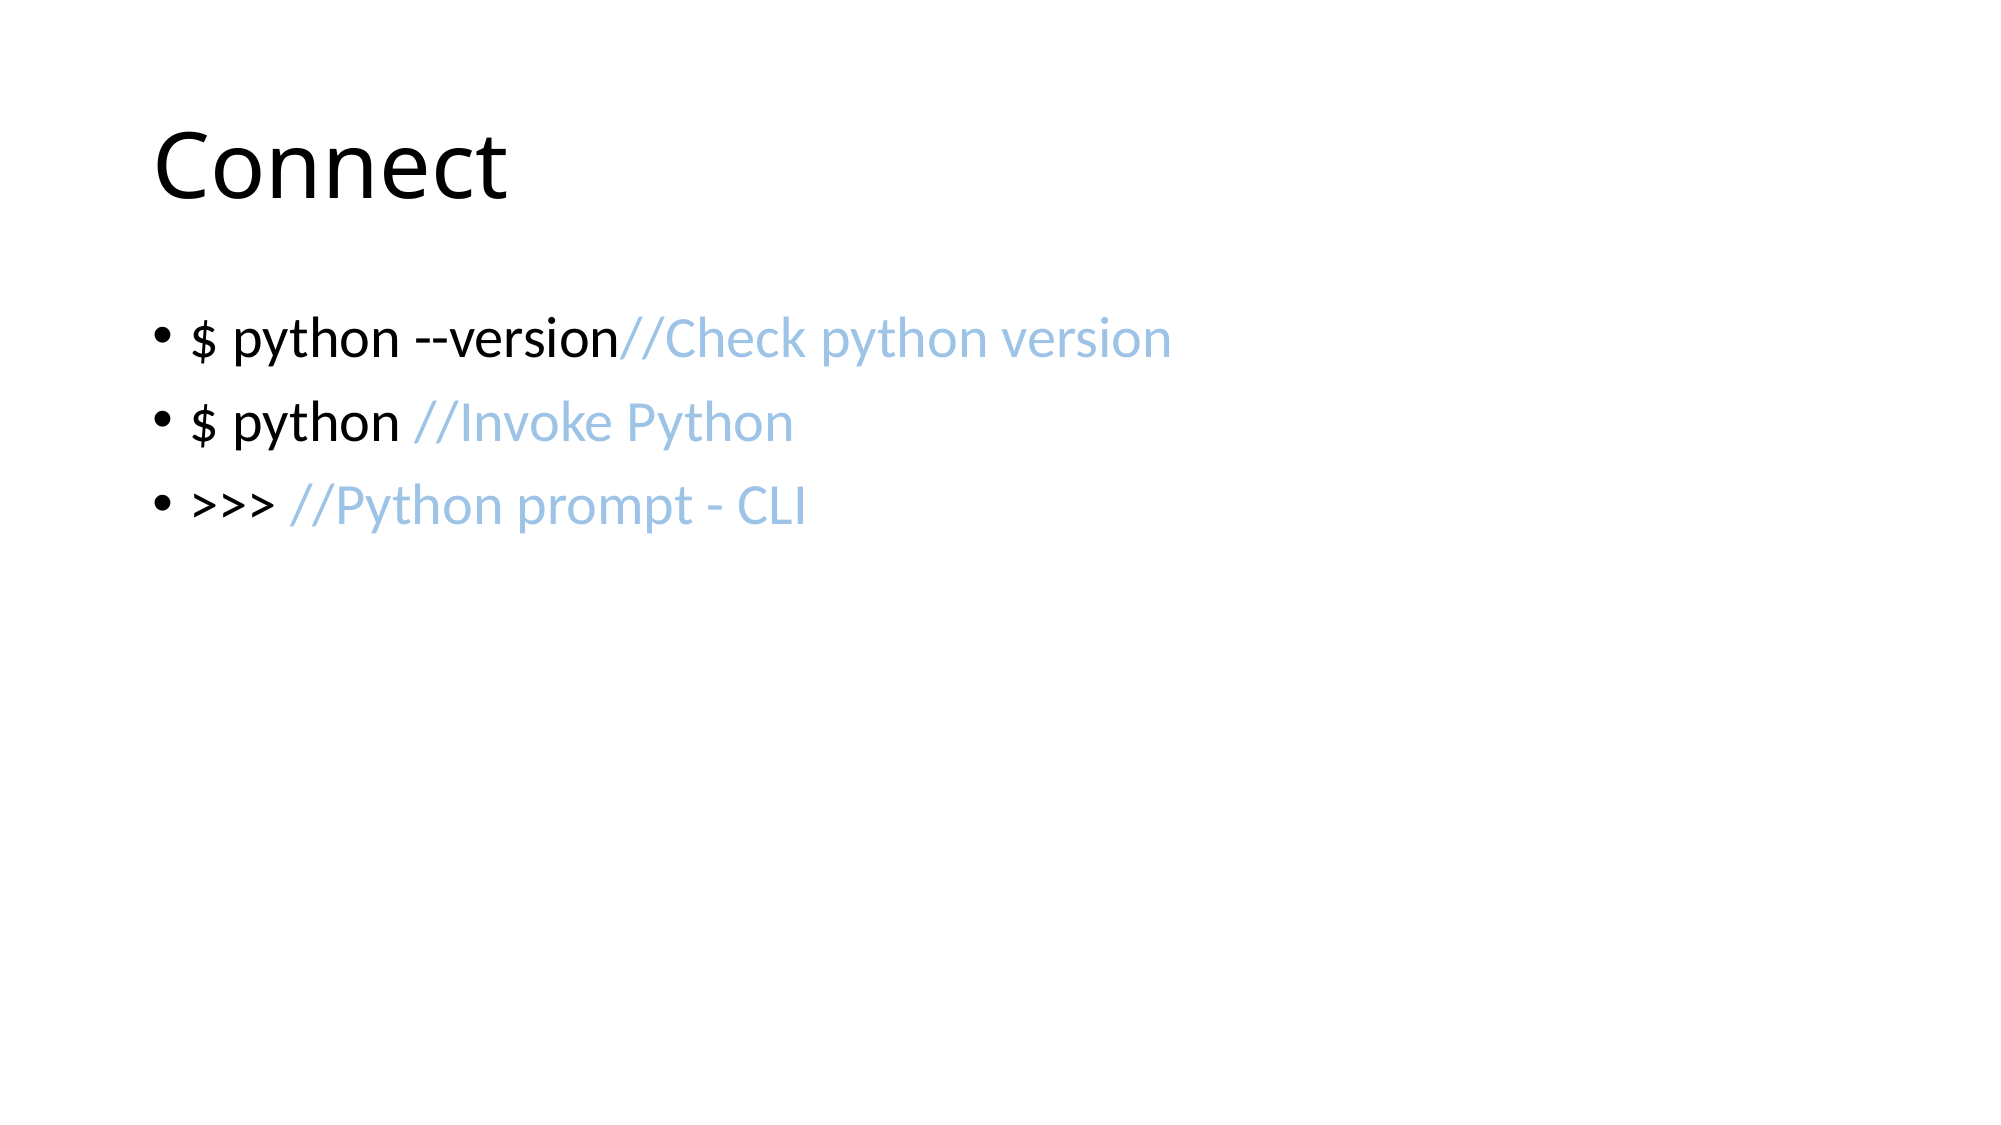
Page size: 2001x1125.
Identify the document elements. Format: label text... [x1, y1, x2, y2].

list $ python --version//Check python version $ python //Invoke Python >>> //Python prompt - CLI [137, 299, 1863, 1014]
title Connect [137, 59, 1863, 278]
